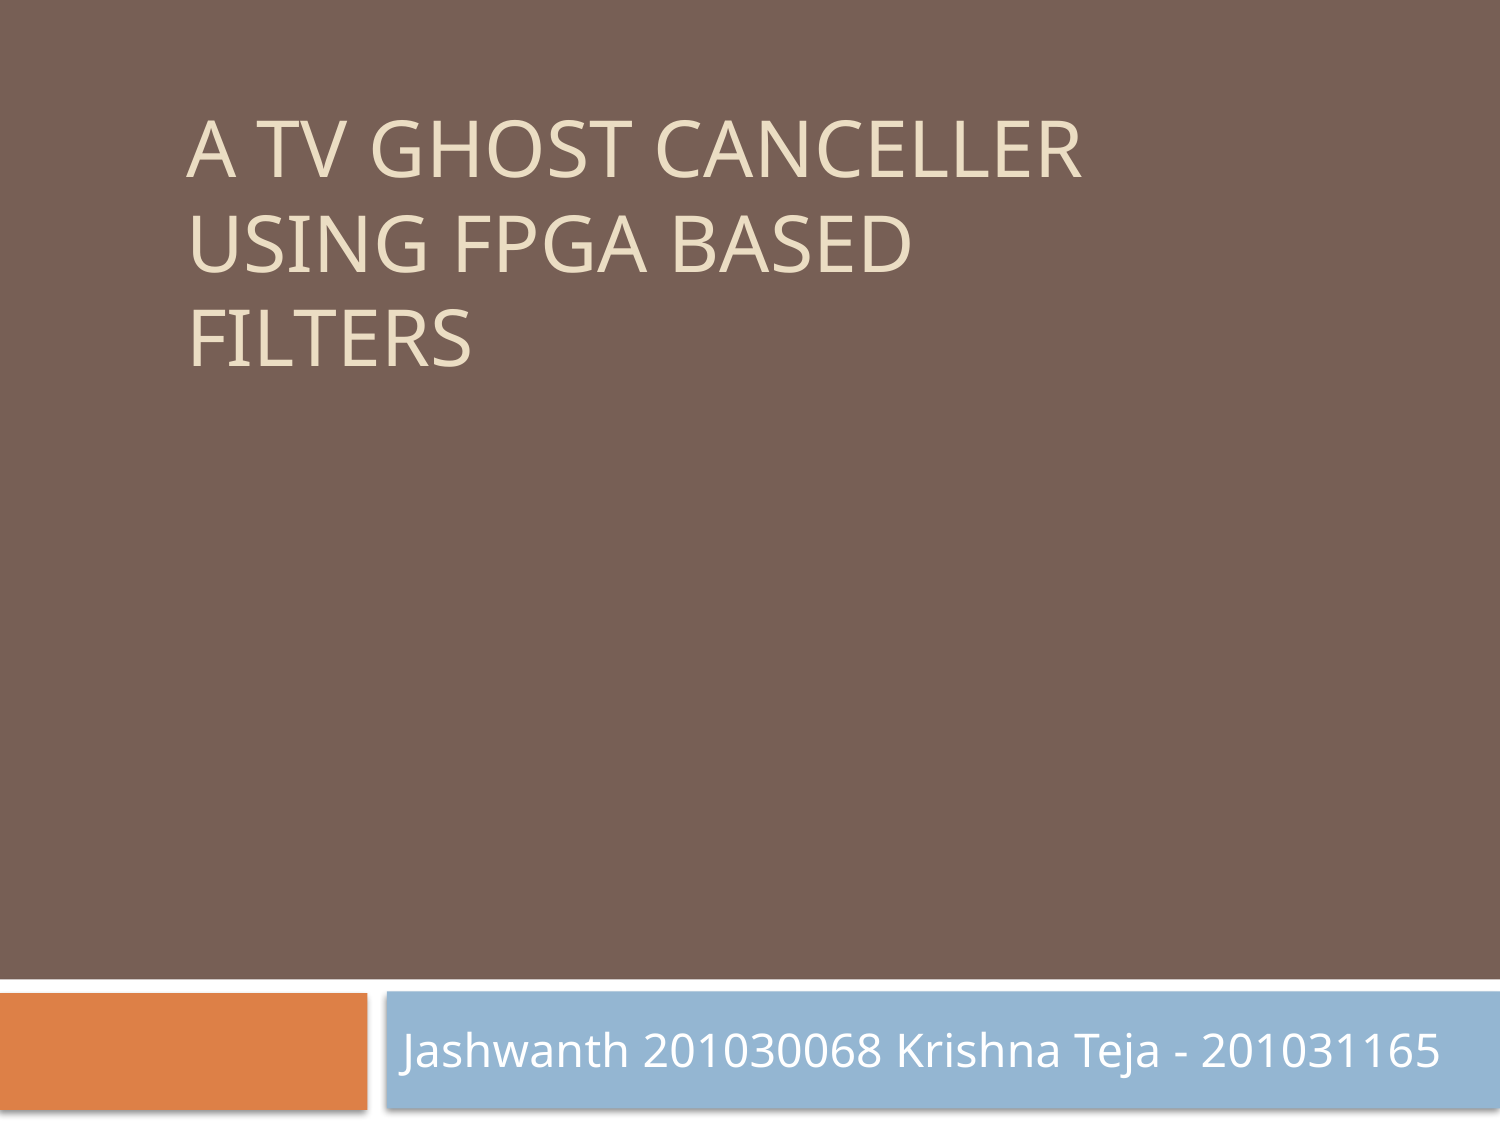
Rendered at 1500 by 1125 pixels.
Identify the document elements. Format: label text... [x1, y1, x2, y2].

subtitle Jashwanth 201030068 Krishna Teja - 201031165 [387, 992, 1488, 1105]
title A TV GHOST CANCELLER USING FPGA BASED FILTERS [171, 90, 1234, 390]
